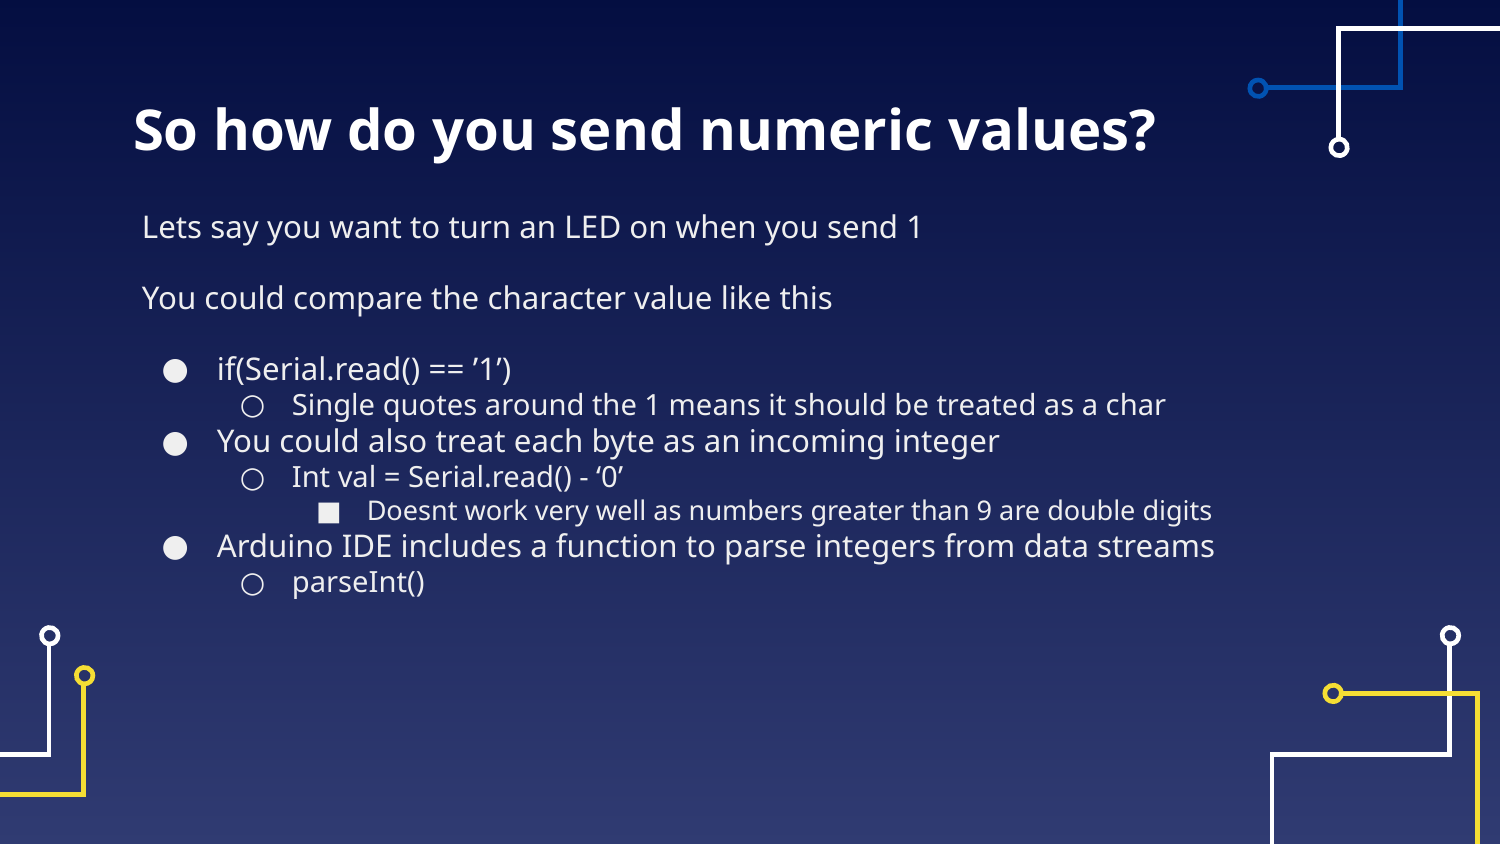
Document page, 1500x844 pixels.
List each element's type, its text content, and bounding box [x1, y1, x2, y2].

title So how do you send numeric values? [118, 88, 1382, 167]
list Lets say you want to turn an LED on when you send 1 You could compare the character value like this if(Serial.read() == ’1’) Single quotes around the 1 means it should be treated as a char You could also treat each byte as an incoming integer Int val = Serial.read() - ‘0’ Doesnt work very well as numbers greater than 9 are double digits Arduino IDE includes a function to parse integers from data streams parseInt() [126, 192, 1391, 753]
